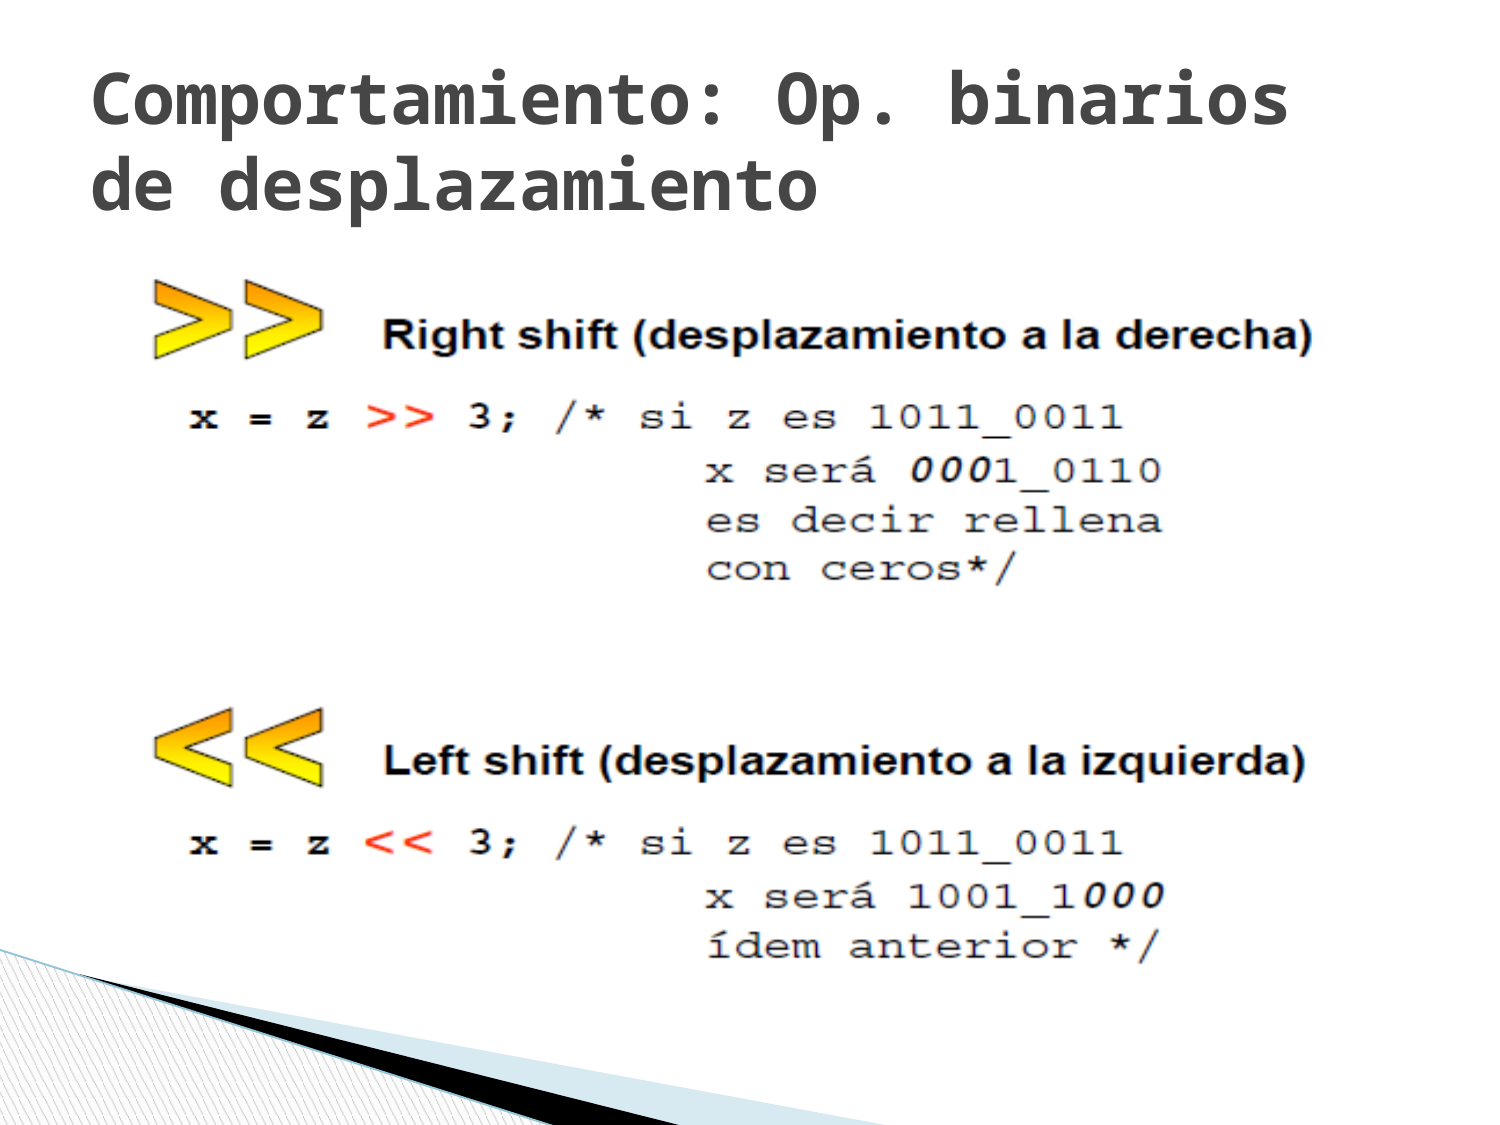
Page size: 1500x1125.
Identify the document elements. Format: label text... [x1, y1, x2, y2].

title Comportamiento: Op. binarios de desplazamiento [75, 45, 1425, 233]
picture [123, 265, 1363, 976]
